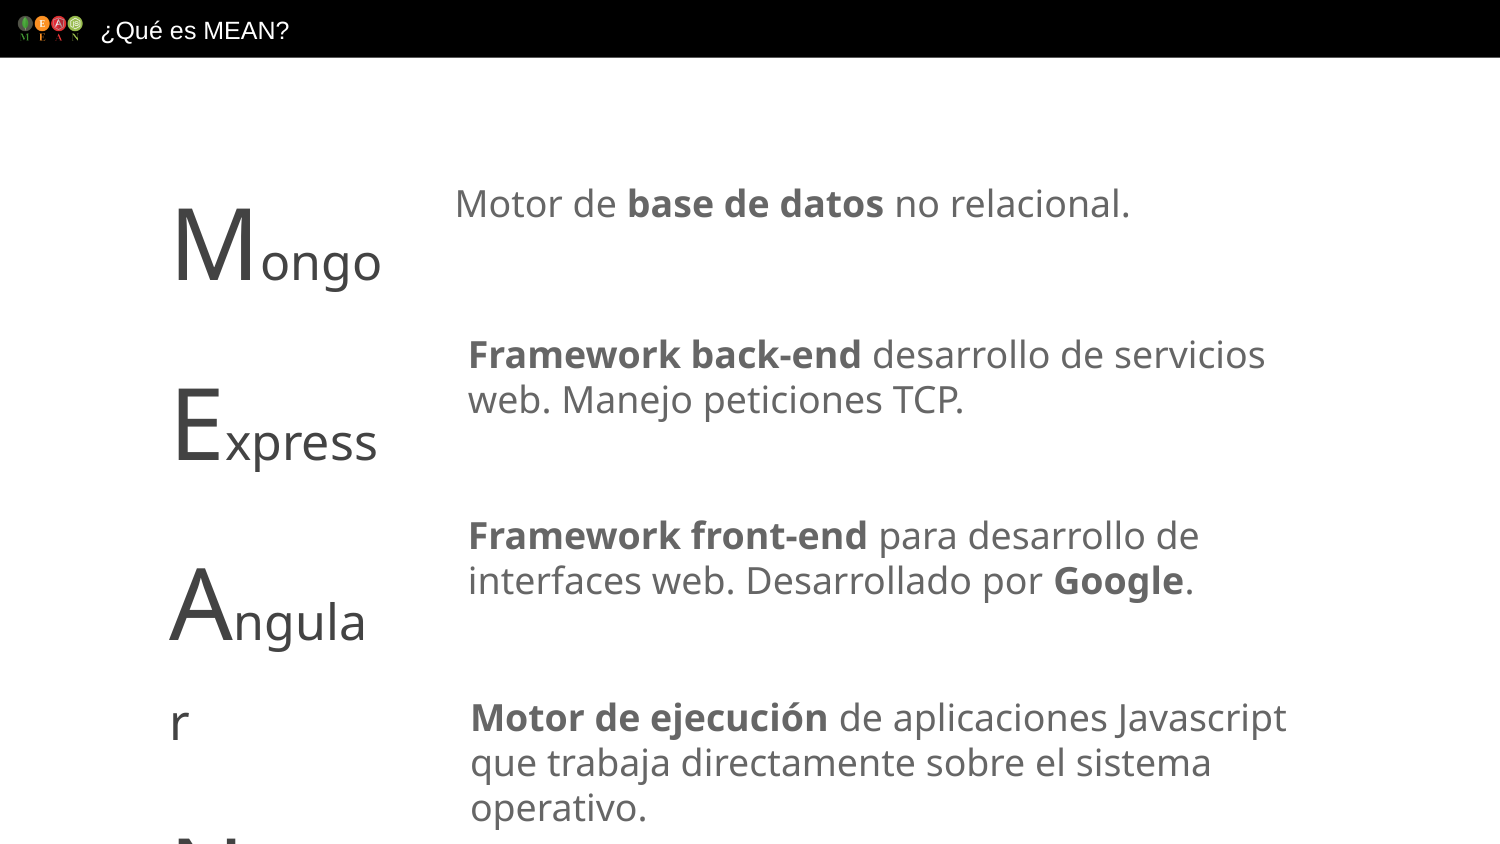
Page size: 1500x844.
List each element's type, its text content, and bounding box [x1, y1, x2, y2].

text_box Motor de base de datos no relacional. [439, 165, 1342, 261]
text_box Motor de ejecución de aplicaciones Javascript que trabaja directamente sobre el sistema operativo. [454, 679, 1357, 775]
text_box ¿Qué es MEAN? [85, 0, 771, 48]
text_box Mongo Express Angular Node [154, 106, 398, 768]
text_box Framework back-end desarrollo de servicios web. Manejo peticiones TCP. [452, 315, 1355, 411]
text_box [0, 0, 1500, 58]
picture [14, 12, 86, 46]
text_box Framework front-end para desarrollo de interfaces web. Desarrollado por Google. [452, 497, 1355, 593]
